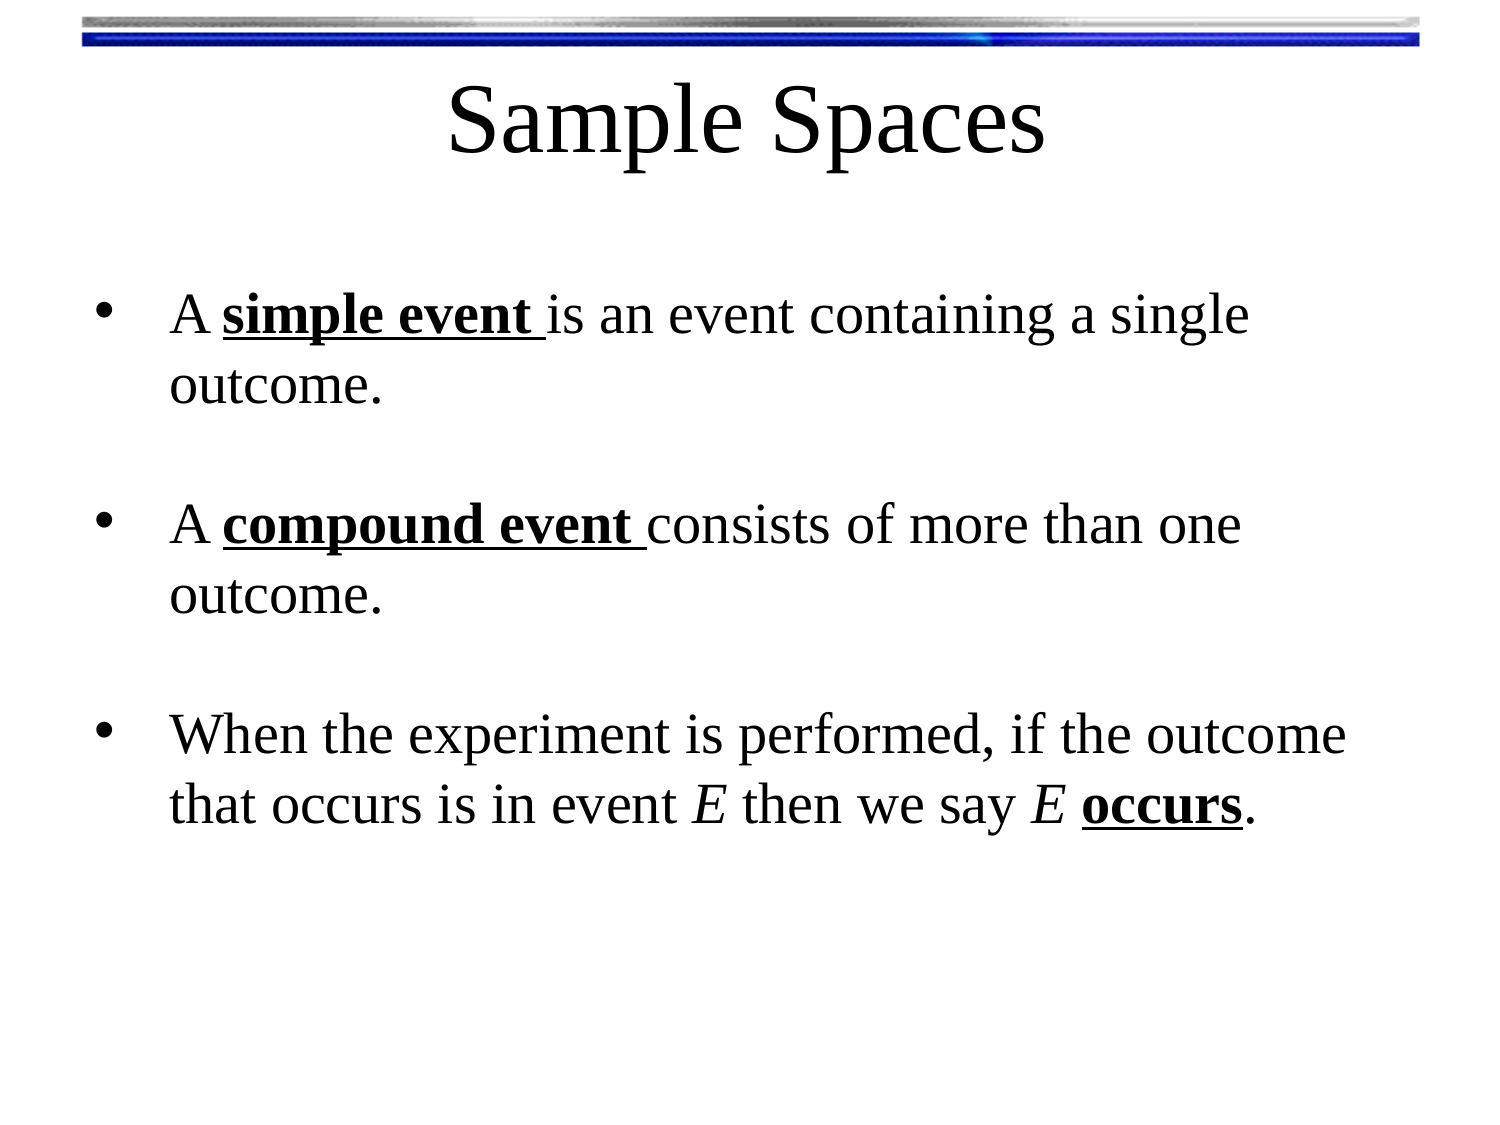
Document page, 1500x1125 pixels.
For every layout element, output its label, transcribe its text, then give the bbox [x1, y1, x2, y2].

picture [79, 12, 1426, 52]
text_box Sample Spaces [0, 45, 1494, 189]
text_box A simple event is an event containing a single outcome. A compound event consists of more than one outcome. When the experiment is performed, if the outcome that occurs is in event E then we say E occurs. [79, 267, 1454, 843]
